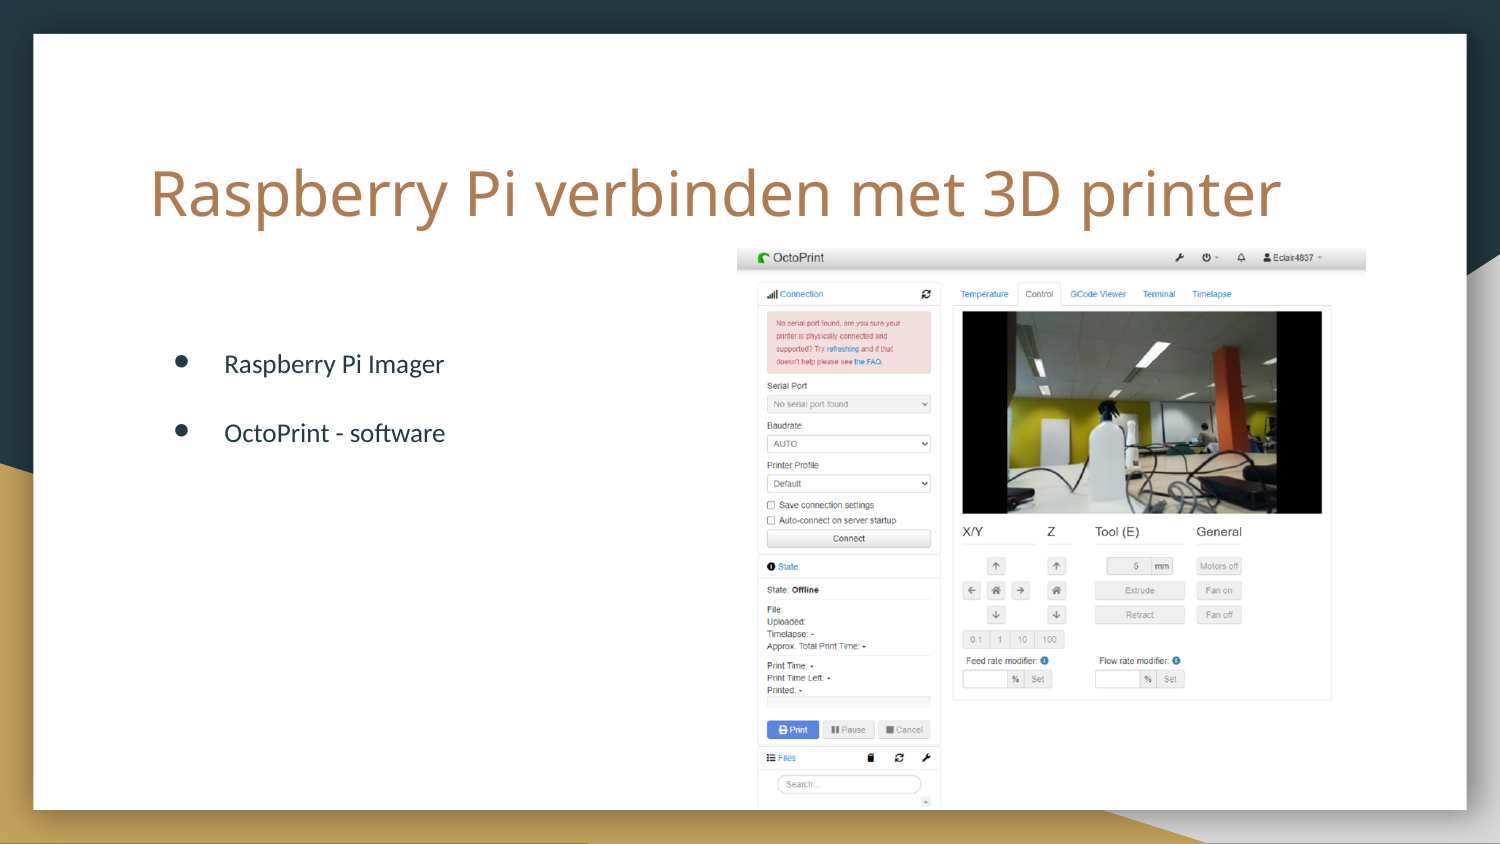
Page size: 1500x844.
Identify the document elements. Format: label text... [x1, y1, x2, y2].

title Raspberry Pi verbinden met 3D printer [134, 138, 1366, 296]
list Raspberry Pi Imager OctoPrint - software [134, 326, 731, 729]
picture [736, 248, 1366, 807]
